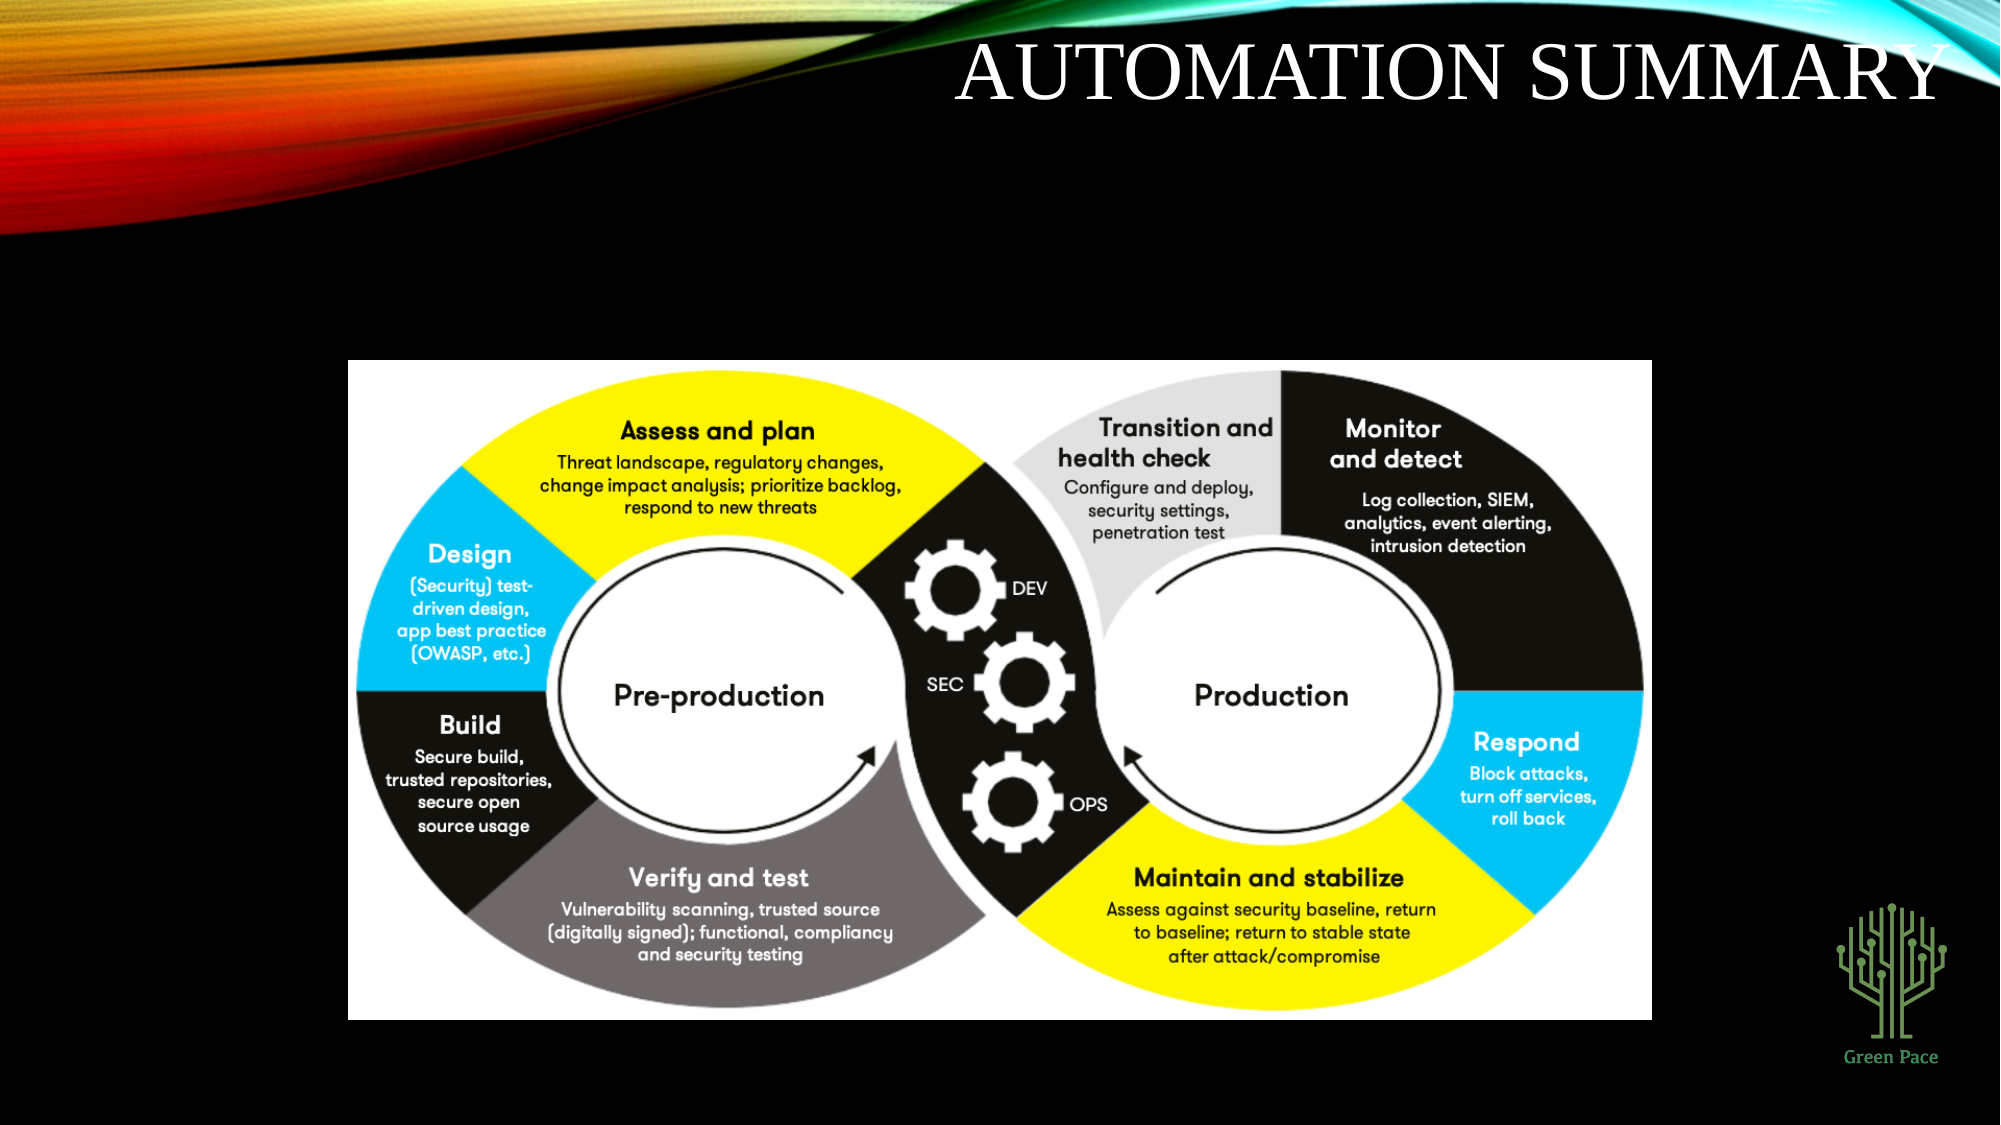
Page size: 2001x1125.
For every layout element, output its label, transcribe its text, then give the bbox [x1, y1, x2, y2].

picture [0, 0, 2000, 237]
picture [1817, 892, 1964, 1082]
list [348, 360, 1652, 1020]
title AUTOMATION SUMMARY [939, 0, 2000, 145]
